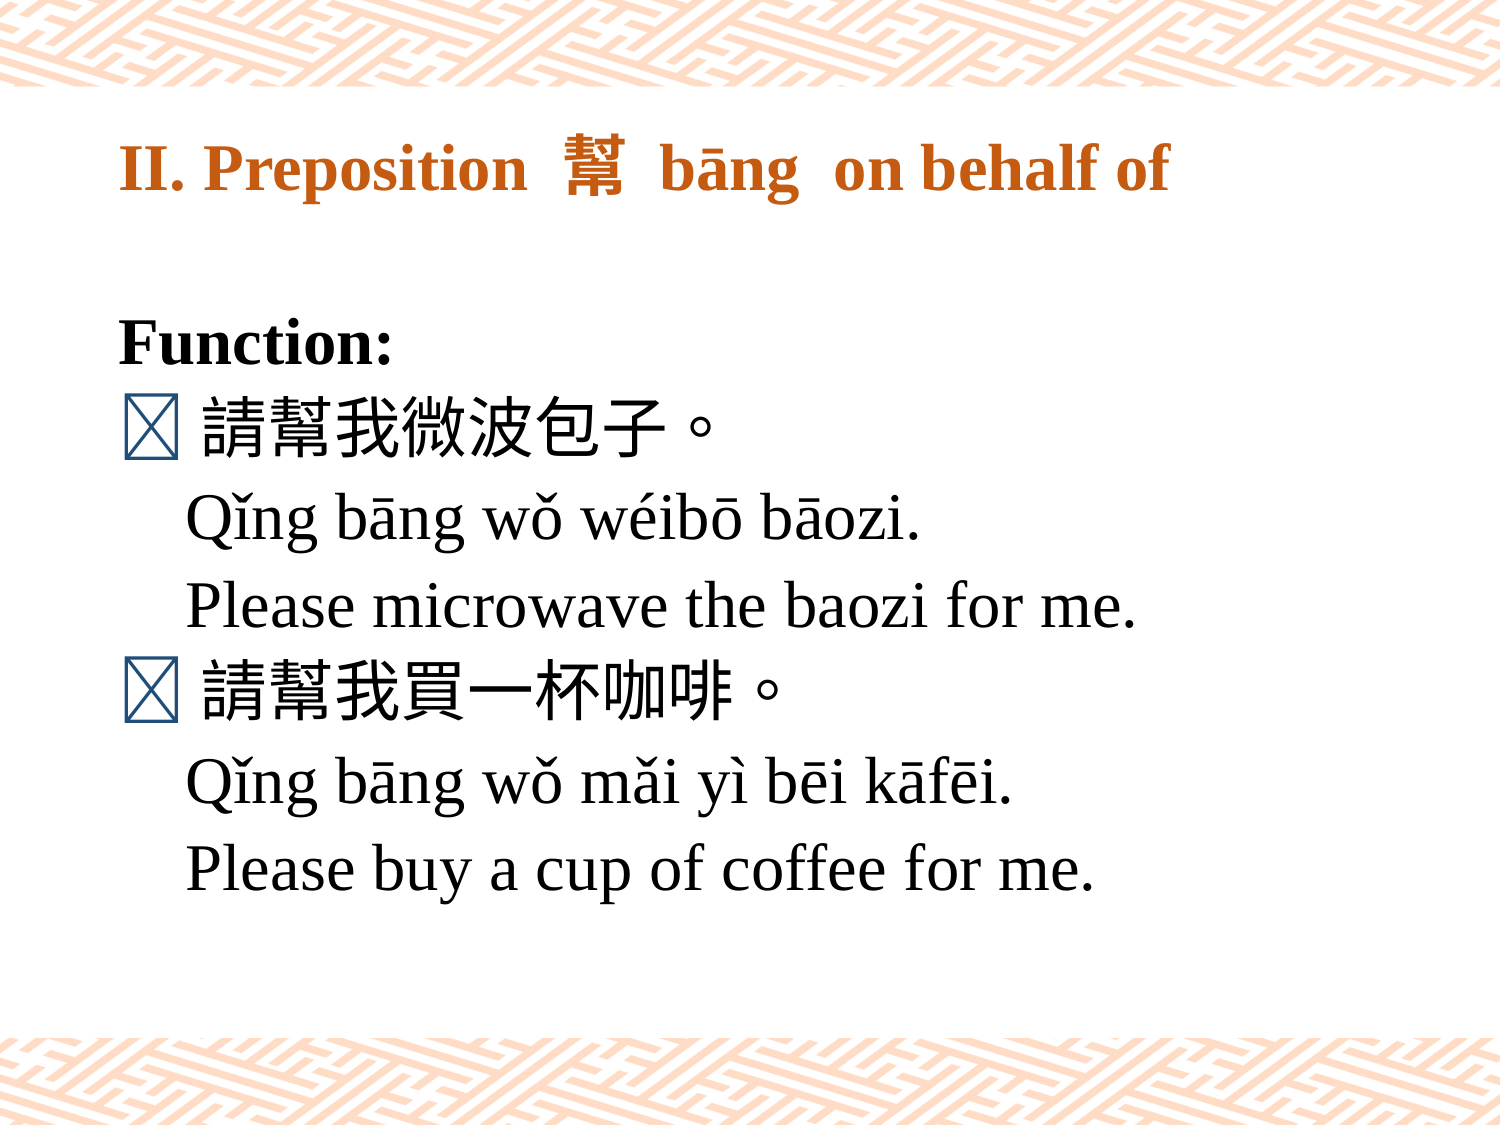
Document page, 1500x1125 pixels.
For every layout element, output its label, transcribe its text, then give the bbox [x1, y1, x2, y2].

picture [0, 0, 1500, 1125]
list Function: 請幫我微波包子。 Qǐng bāng wǒ wéibō bāozi. Please microwave the baozi for me. 請幫我買一杯咖啡。 Qǐng bāng wǒ mǎi yì bēi kāfēi. Please buy a cup of coffee for me. [103, 299, 1397, 1014]
title II. Preposition 幫 bāng on behalf of [103, 59, 1397, 278]
